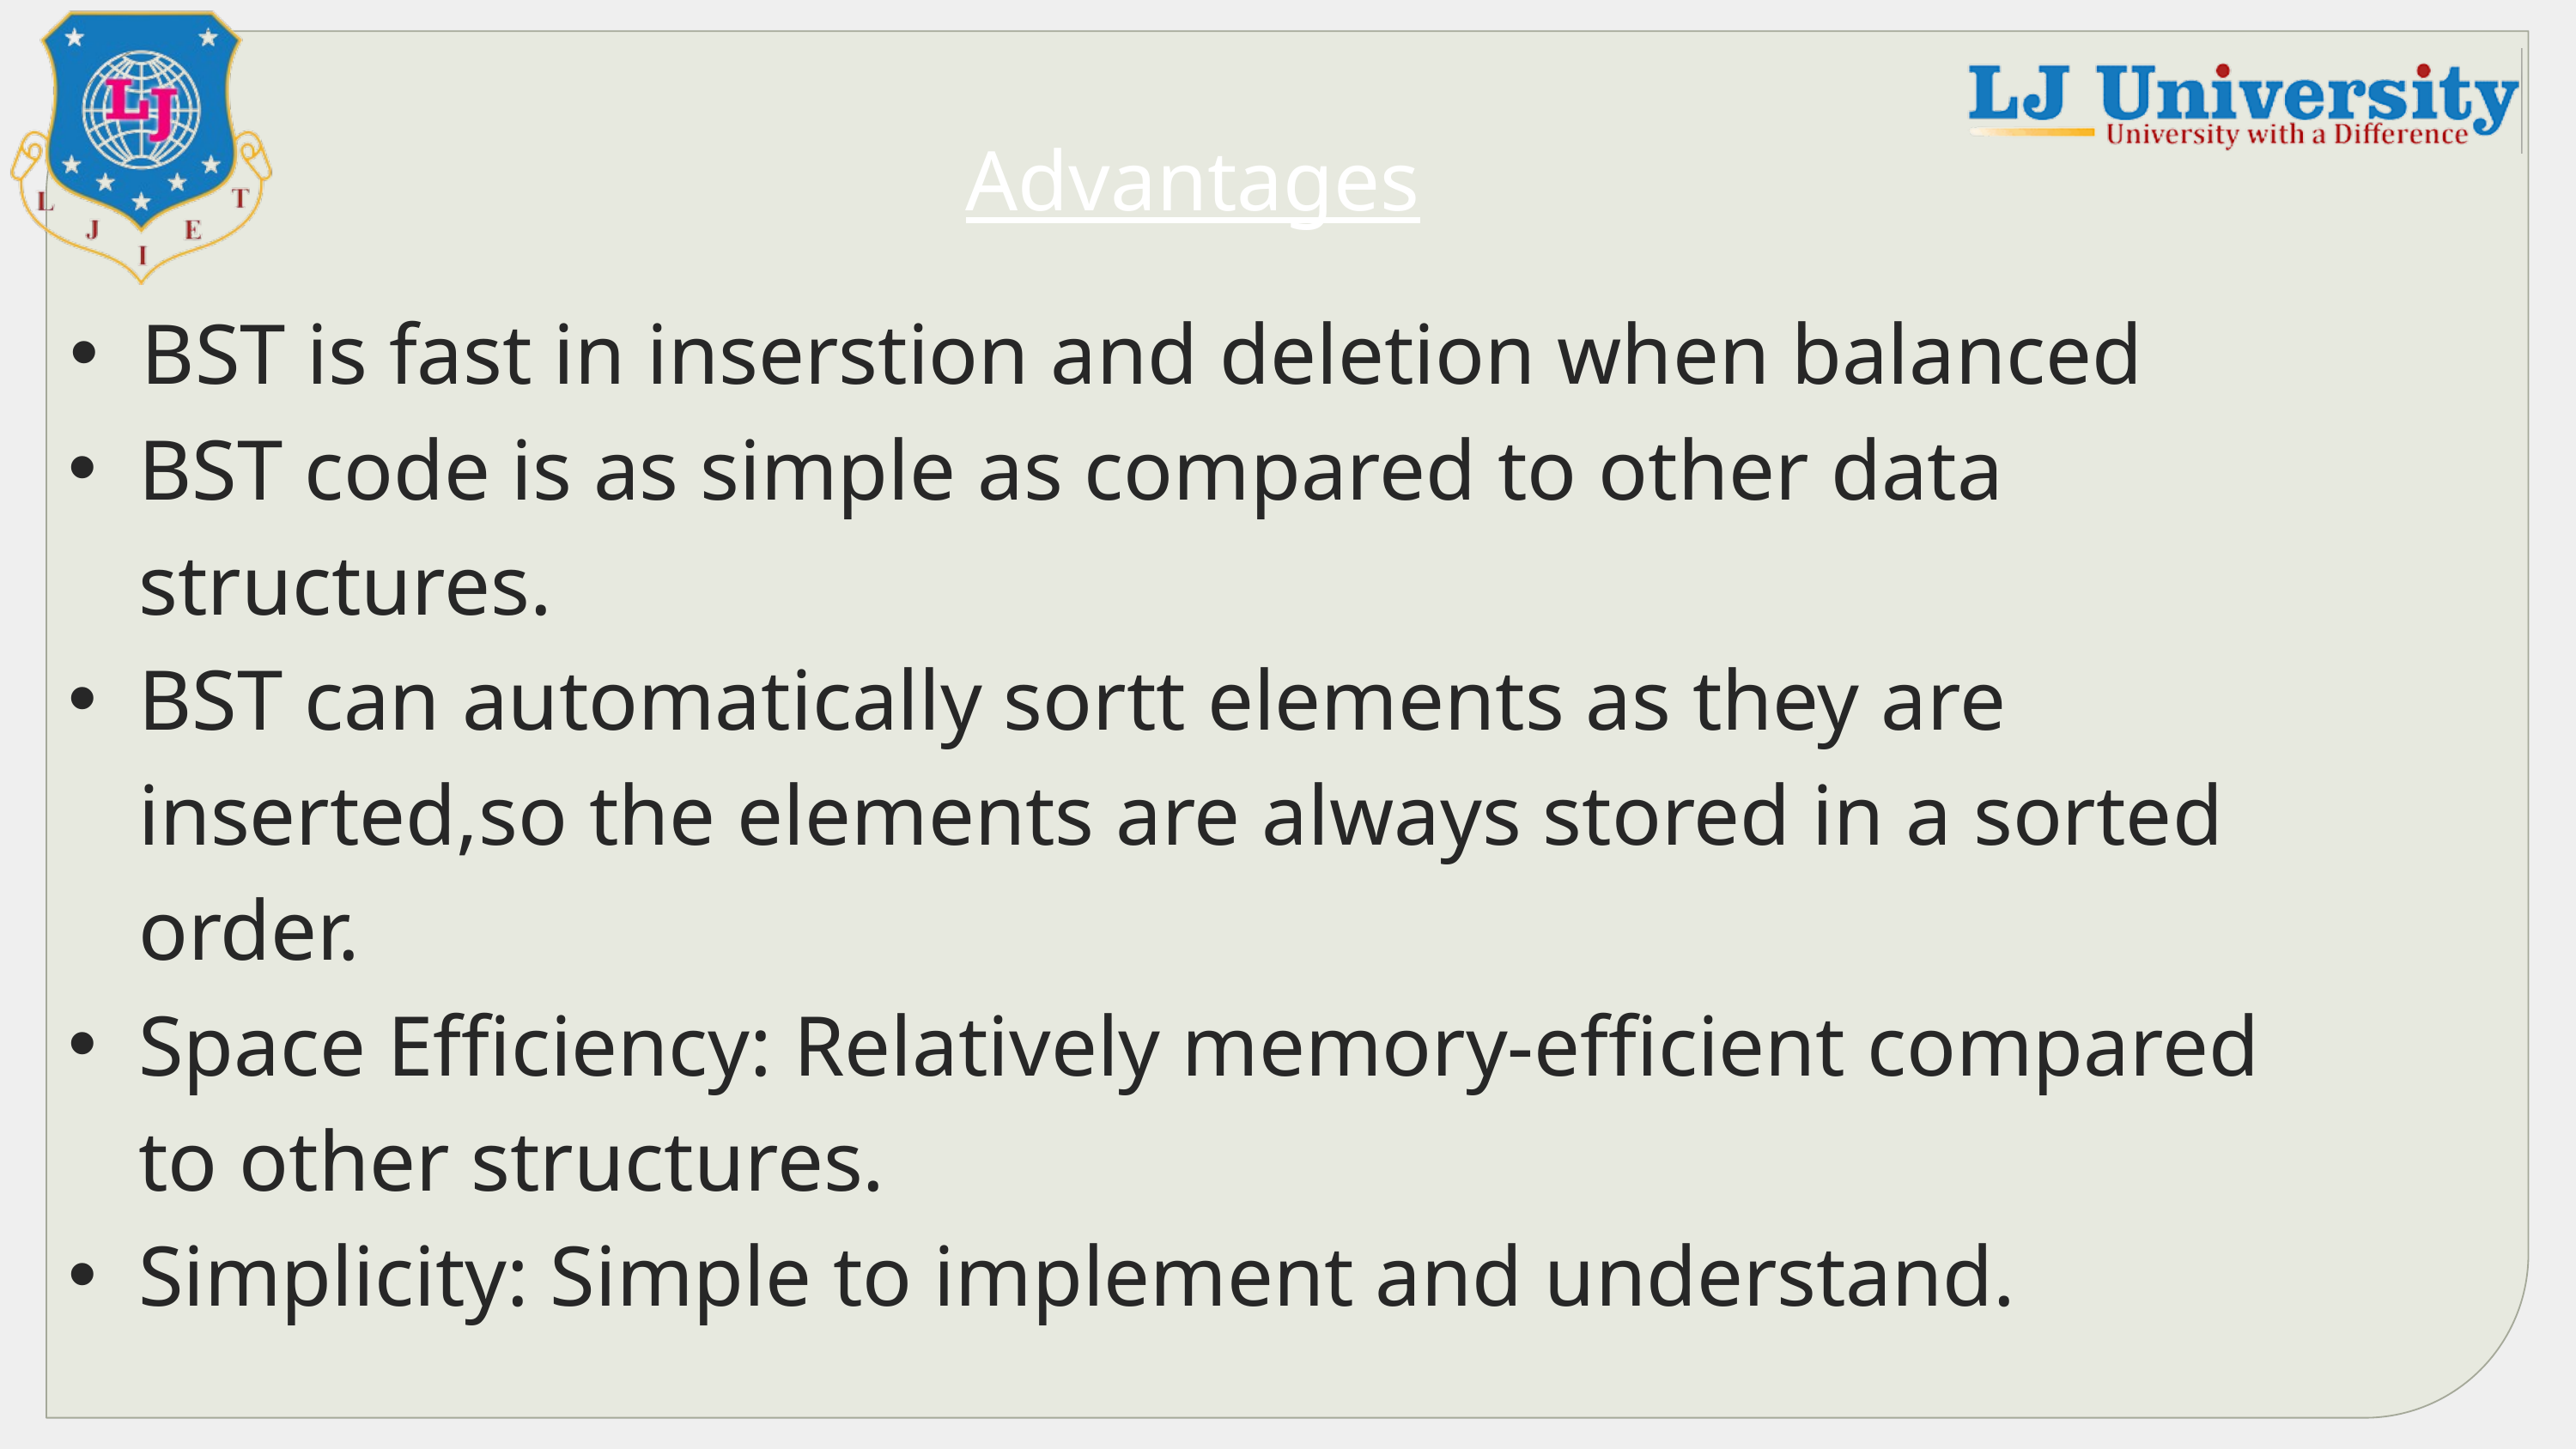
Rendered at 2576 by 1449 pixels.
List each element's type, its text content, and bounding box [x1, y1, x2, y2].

picture [0, 0, 283, 285]
text_box BST is fast in inserstion and deletion when balanced BST code is as simple as compared to other data structures. BST can automatically sortt elements as they are inserted,so the elements are always stored in a sorted order. Space Efficiency: Relatively memory-efficient compared to other structures. Simplicity: Simple to implement and understand. [0, 283, 2285, 1323]
picture [1964, 48, 2524, 154]
text_box Advantages [881, 0, 1504, 227]
